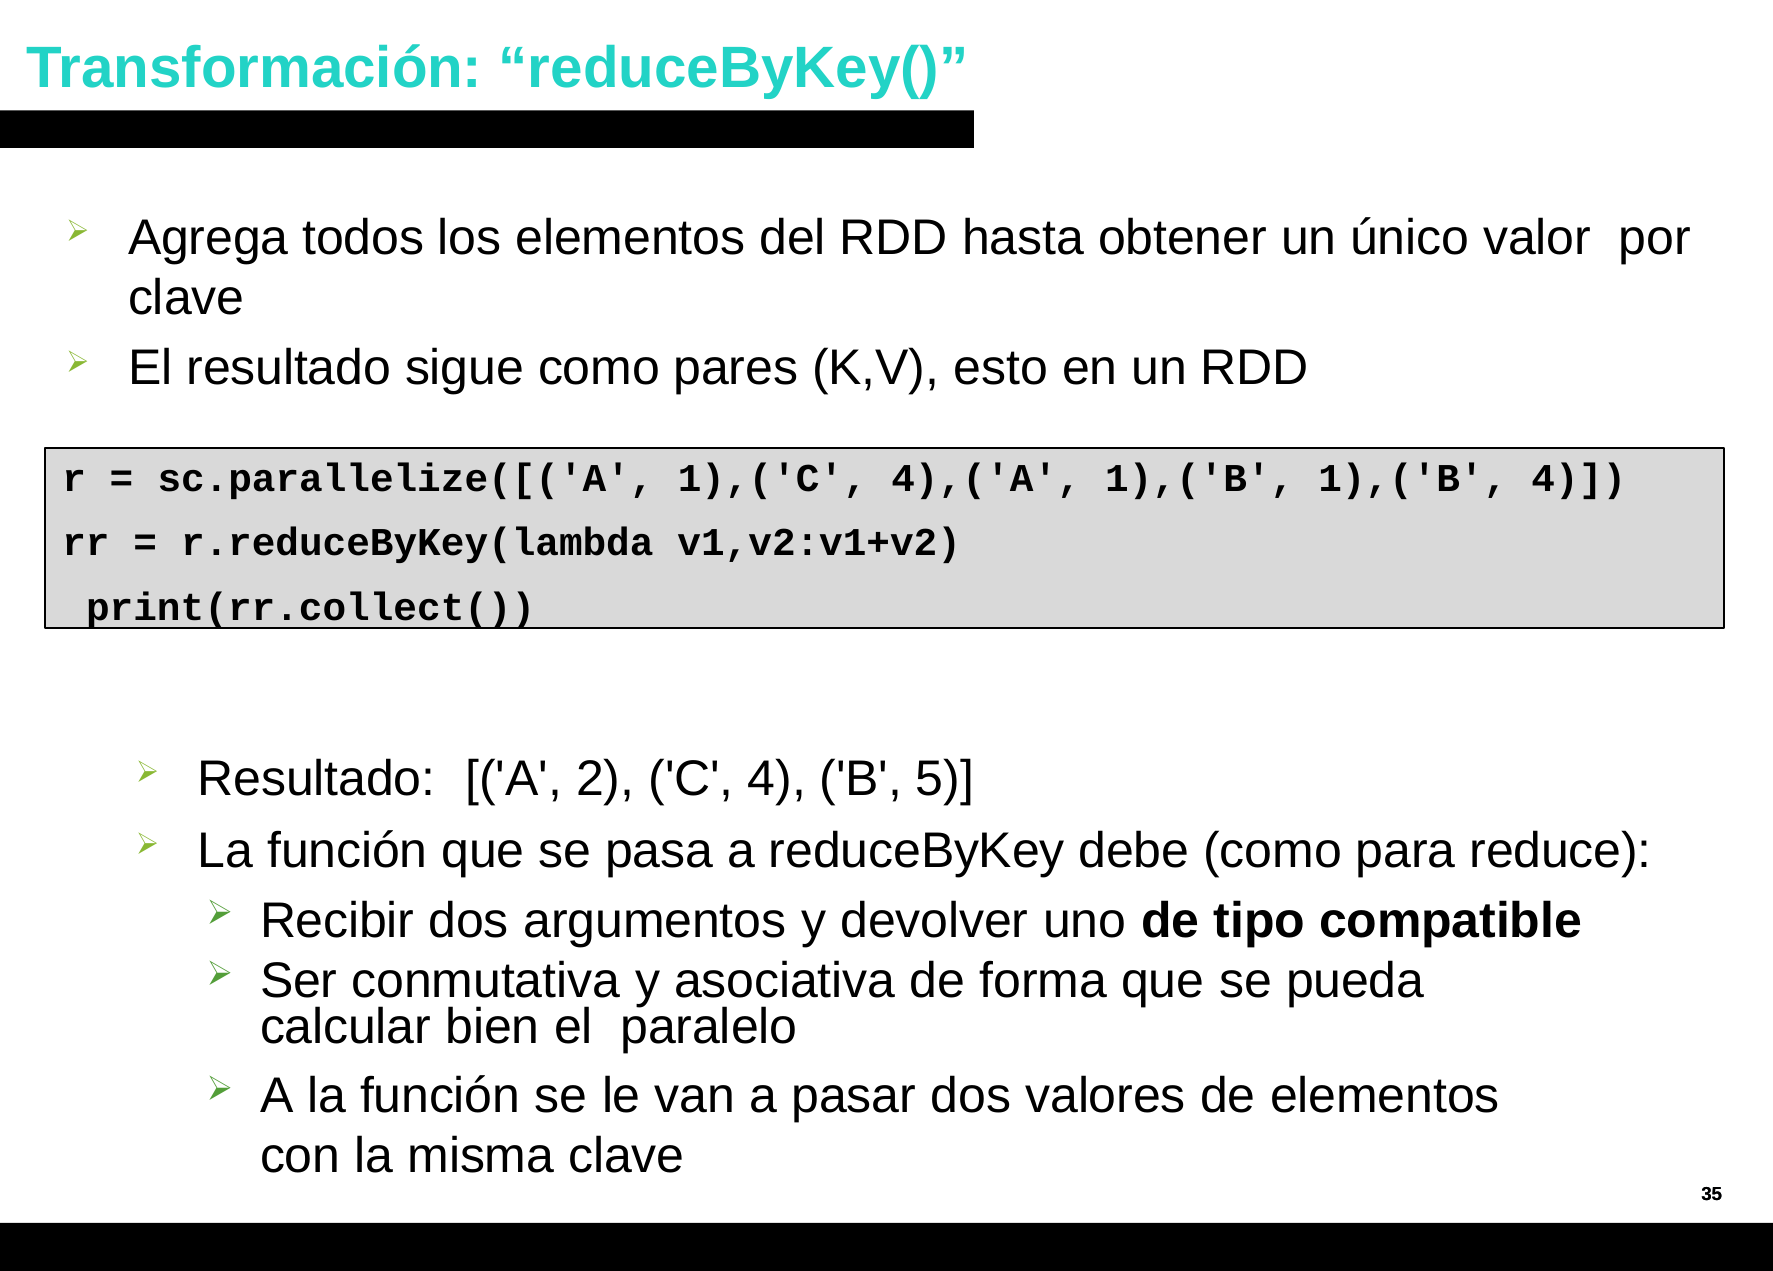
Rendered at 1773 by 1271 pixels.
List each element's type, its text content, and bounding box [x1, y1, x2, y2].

text_box [0, 108, 976, 150]
text_box [348, 0, 499, 98]
title Transformación: “reduceByKey()” [11, 22, 1449, 122]
text_box r = sc.parallelize([('A', 1),('C', 4),('A', 1),('B', 1),('B', 4)]) rr = r.reduceByKey(lambda v1,v2:v1+v2) print(rr.collect()) [44, 447, 1725, 628]
text_box Agrega todos los elementos del RDD hasta obtener un único valor por clave El resultado sigue como pares (K,V), esto en un RDD [63, 195, 1773, 396]
text_box 35 [1686, 1162, 1756, 1223]
text_box Resultado: [('A', 2), ('C', 4), ('B', 5)] La función que se pasa a reduceByKey debe (como para reduce): Recibir dos argumentos y devolver uno de tipo compatible Ser conmutativa y asociativa de forma que se pueda calcular bien el paralelo A la función se le van a pasar dos valores de elementos con la misma clave [133, 731, 1669, 1182]
